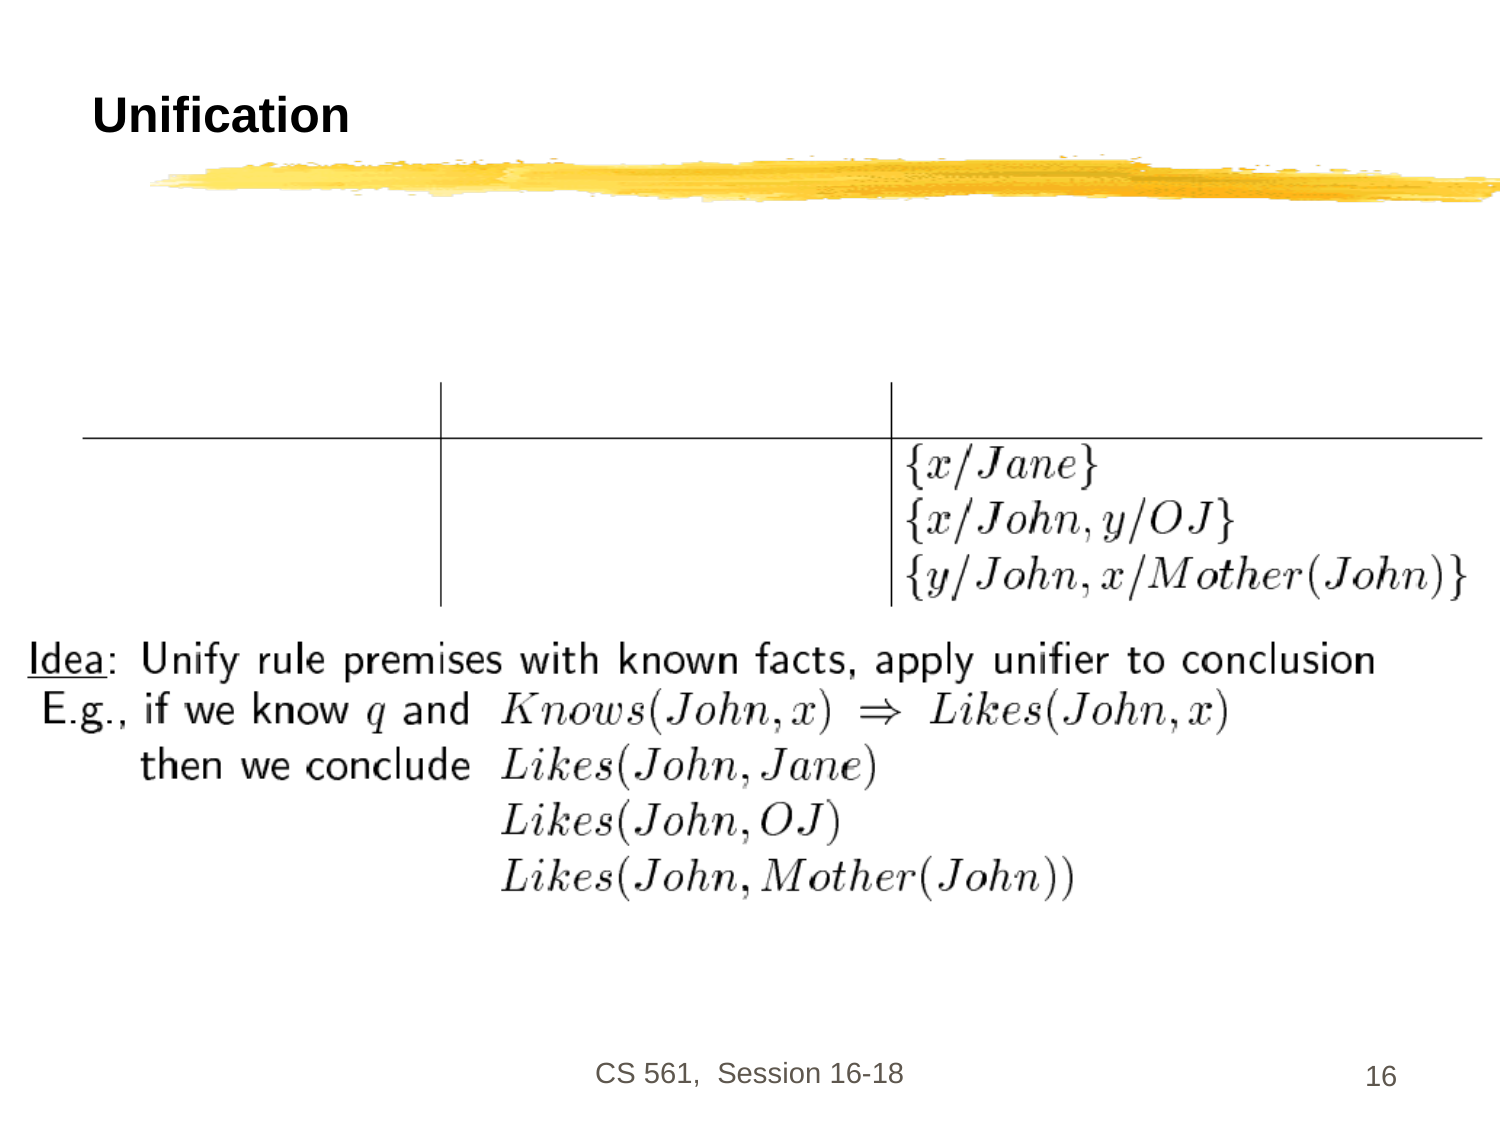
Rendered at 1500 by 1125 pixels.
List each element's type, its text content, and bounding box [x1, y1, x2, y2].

title Unification [76, 37, 1415, 151]
slide_number 16 [1099, 1024, 1413, 1101]
picture [150, 149, 1500, 213]
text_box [0, 362, 1500, 913]
footer CS 561, Session 16-18 [512, 1021, 988, 1098]
